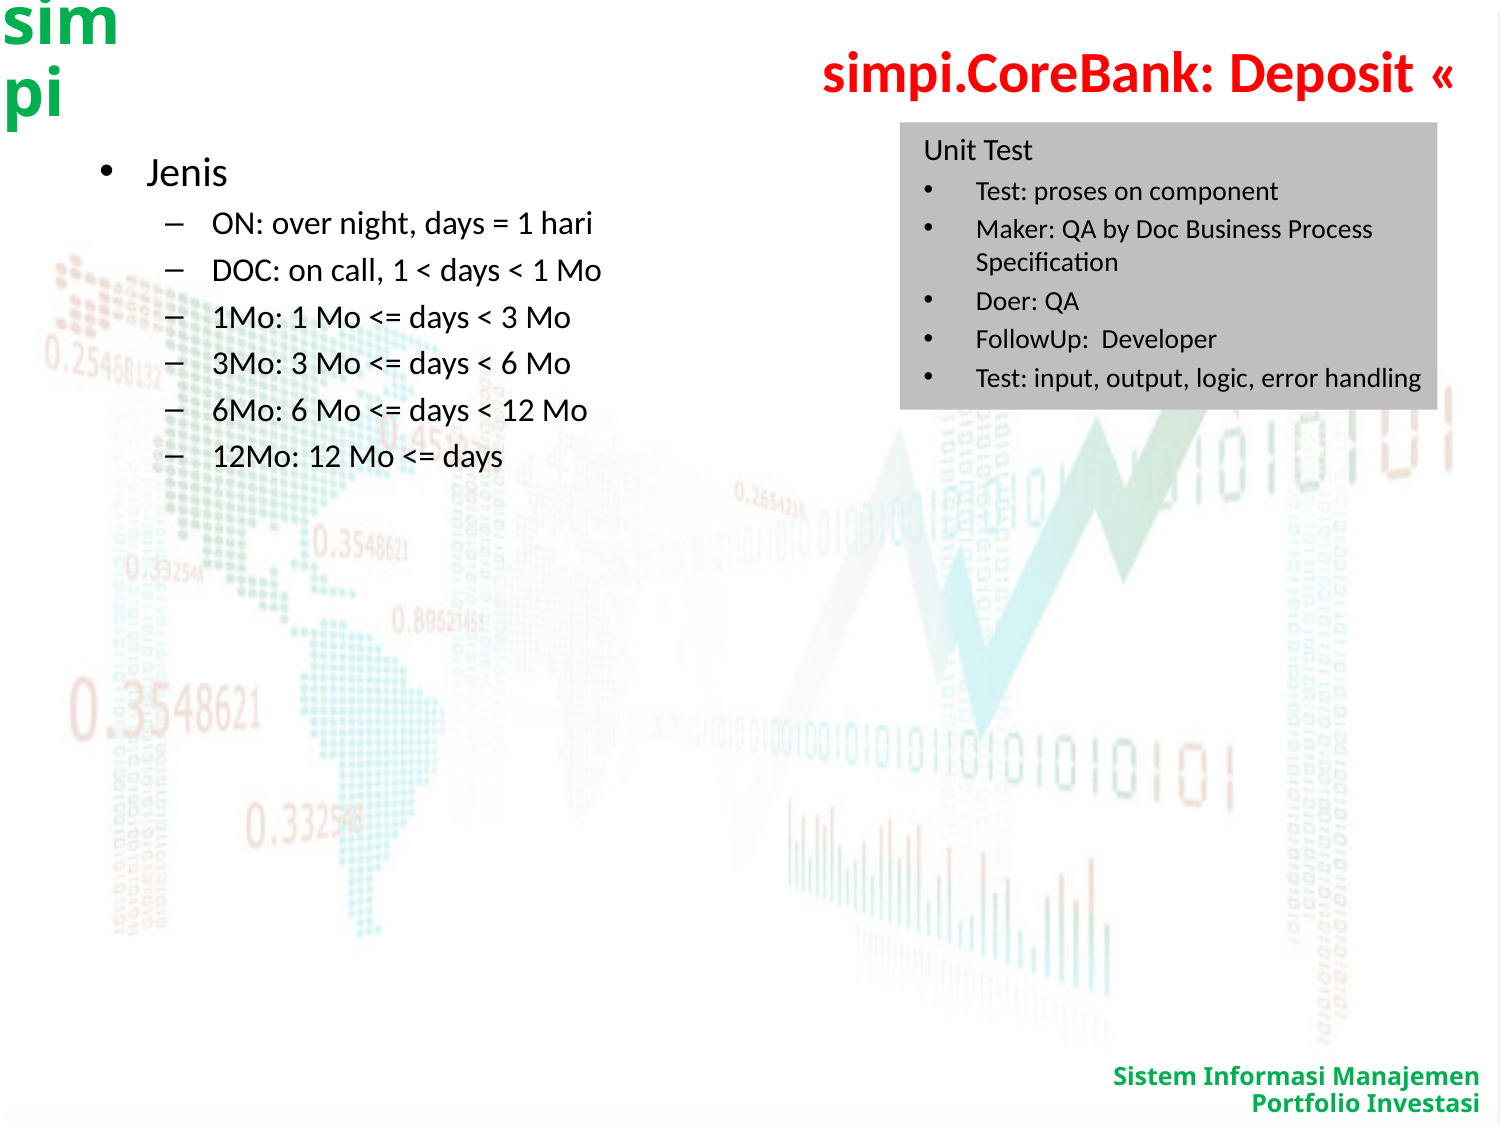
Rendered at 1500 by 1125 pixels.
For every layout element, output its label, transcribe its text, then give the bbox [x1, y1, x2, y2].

text_box Unit Test Test: proses on component Maker: QA by Doc Business Process Specification Doer: QA FollowUp: Developer Test: input, output, logic, error handling [899, 122, 1438, 410]
title simpi.CoreBank: Deposit « [187, 24, 1475, 113]
picture [4, 12, 1500, 1125]
list Jenis ON: over night, days = 1 hari DOC: on call, 1 < days < 1 Mo 1Mo: 1 Mo <= days < 3 Mo 3Mo: 3 Mo <= days < 6 Mo 6Mo: 6 Mo <= days < 12 Mo 12Mo: 12 Mo <= days [75, 137, 1413, 1088]
